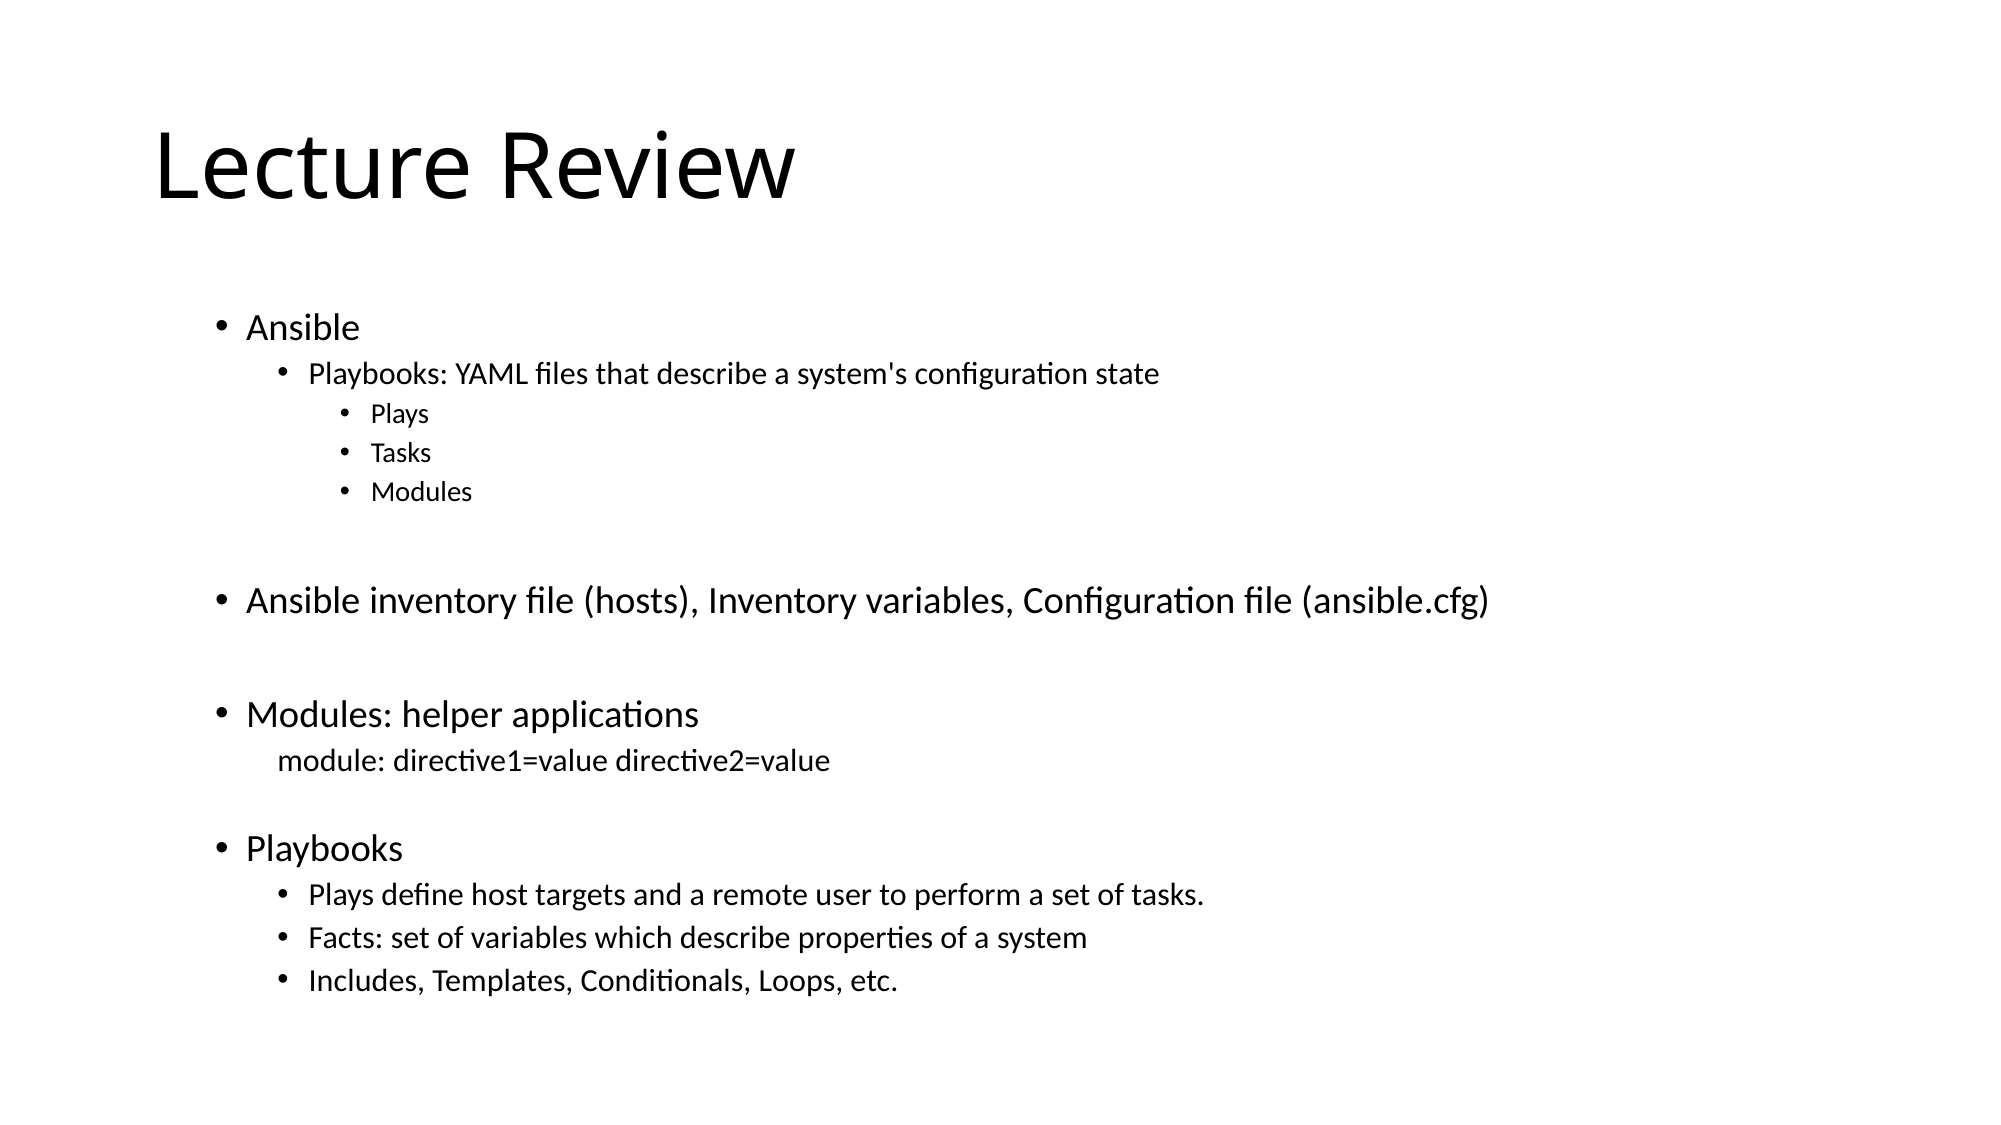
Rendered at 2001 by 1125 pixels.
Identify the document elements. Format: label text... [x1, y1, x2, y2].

title Lecture Review [137, 59, 1863, 278]
list Ansible Playbooks: YAML files that describe a system's configuration state Plays Tasks Modules Ansible inventory file (hosts), Inventory variables, Configuration file (ansible.cfg) Modules: helper applications module: directive1=value directive2=value Playbooks Plays define host targets and a remote user to perform a set of tasks. Facts: set of variables which describe properties of a system Includes, Templates, Conditionals, Loops, etc. [137, 299, 1863, 1014]
